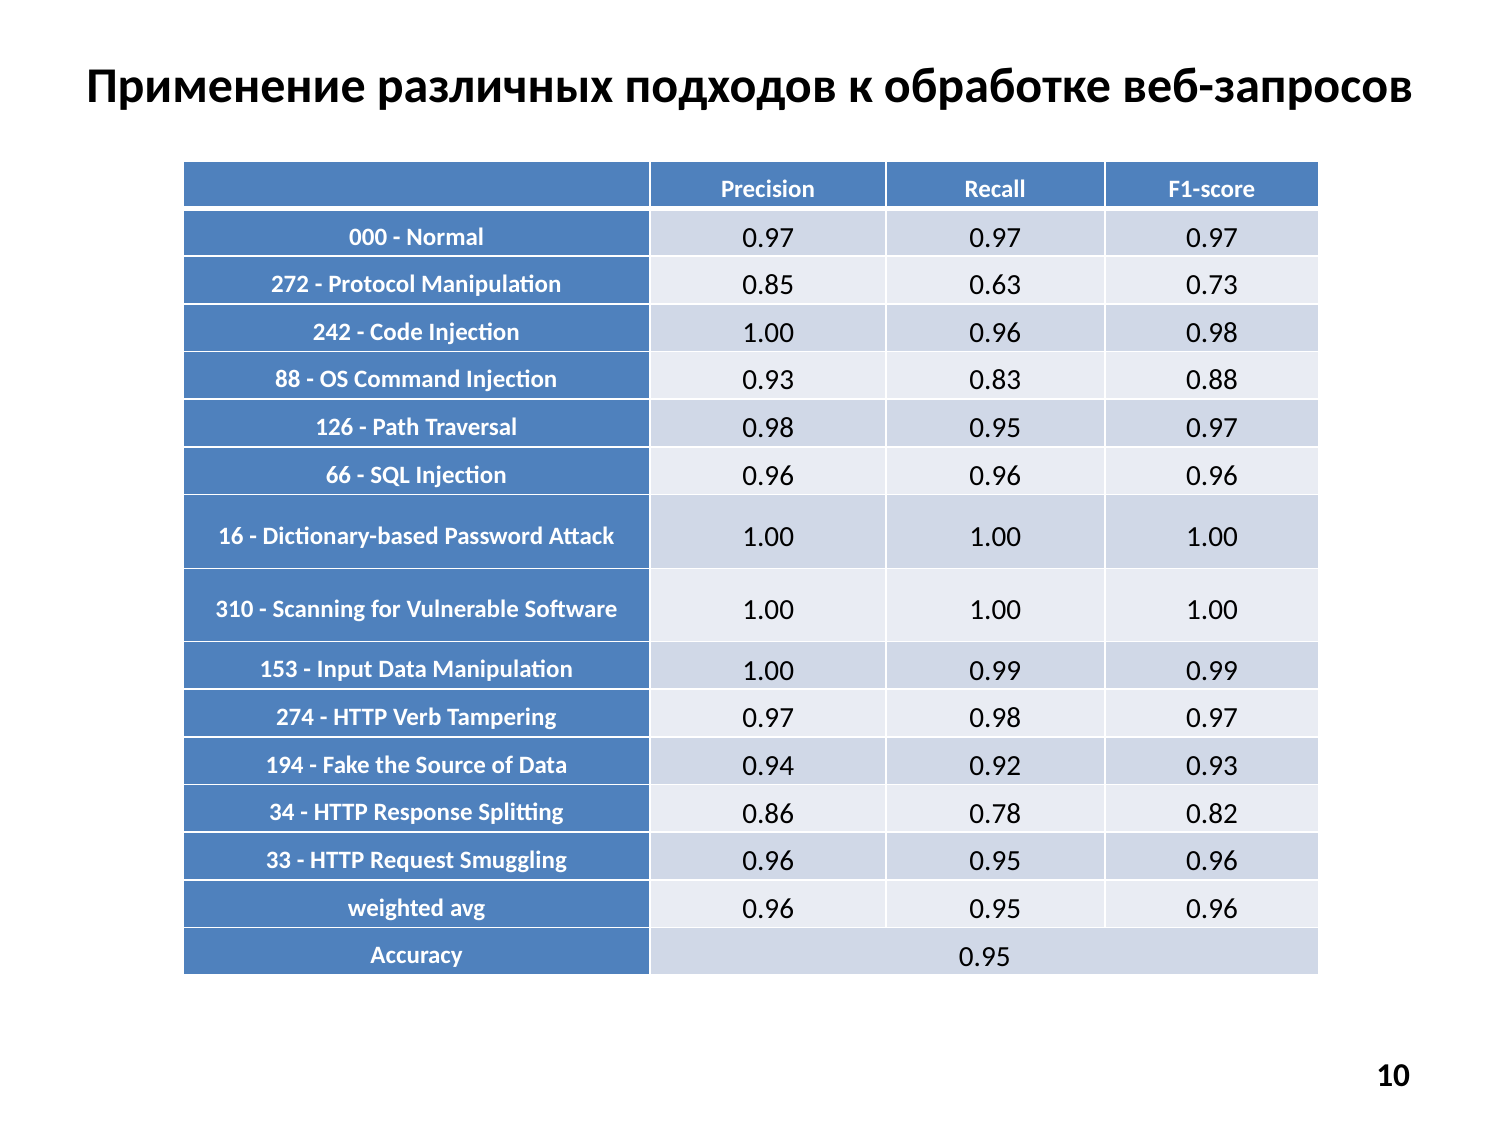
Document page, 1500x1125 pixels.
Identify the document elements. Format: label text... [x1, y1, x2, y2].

table_cell 16 - Dictionary-based Password Attack [184, 495, 649, 568]
table_header F1-score [1106, 162, 1318, 206]
table_header Precision [651, 162, 885, 206]
table_cell 0.97 [651, 690, 885, 736]
table_cell 0.88 [1106, 352, 1318, 398]
table_cell 0.97 [1106, 211, 1318, 255]
table_cell 0.96 [651, 833, 885, 879]
table_cell 1.00 [887, 495, 1104, 568]
table_cell 242 - Code Injection [184, 305, 649, 351]
table_cell 274 - HTTP Verb Tampering [184, 690, 649, 736]
table_cell 1.00 [651, 305, 885, 351]
table_cell 34 - HTTP Response Splitting [184, 785, 649, 831]
title Применение различных подходов к обработке веб-запросов [29, 30, 1471, 135]
table_cell 0.95 [887, 881, 1104, 927]
table_cell 0.96 [1106, 881, 1318, 927]
table_cell 1.00 [887, 569, 1104, 641]
table_cell 0.82 [1106, 785, 1318, 831]
table_cell 0.97 [651, 211, 885, 255]
table_cell 0.97 [887, 211, 1104, 255]
table_cell 153 - Input Data Manipulation [184, 642, 649, 688]
table_cell 0.73 [1106, 257, 1318, 303]
table_cell 88 - OS Command Injection [184, 352, 649, 398]
table_cell 1.00 [651, 495, 885, 568]
table_cell 0.96 [887, 448, 1104, 494]
table_cell 0.85 [651, 257, 885, 303]
table_cell 0.86 [651, 785, 885, 831]
table_cell 0.96 [887, 305, 1104, 351]
table_cell 0.93 [651, 352, 885, 398]
table_cell 1.00 [651, 642, 885, 688]
table_cell 0.92 [887, 738, 1104, 784]
table_cell 0.96 [651, 881, 885, 927]
table_cell 0.95 [887, 833, 1104, 879]
table_cell 0.98 [1106, 305, 1318, 351]
table_cell 272 - Protocol Manipulation [184, 257, 649, 303]
table_cell 33 - HTTP Request Smuggling [184, 833, 649, 879]
table_cell 0.97 [1106, 690, 1318, 736]
table_cell 0.96 [1106, 833, 1318, 879]
table_cell 0.95 [887, 400, 1104, 446]
table_cell 1.00 [1106, 495, 1318, 568]
table_cell 0.98 [651, 400, 885, 446]
table_cell 0.96 [1106, 448, 1318, 494]
table_cell 126 - Path Traversal [184, 400, 649, 446]
table_cell 66 - SQL Injection [184, 448, 649, 494]
table_cell Accuracy [184, 928, 649, 974]
table_cell 1.00 [651, 569, 885, 641]
table_cell 0.97 [1106, 400, 1318, 446]
table_cell 0.98 [887, 690, 1104, 736]
table_cell 0.95 [651, 928, 1318, 974]
table_cell 0.78 [887, 785, 1104, 831]
table_cell 0.83 [887, 352, 1104, 398]
table_cell 0.94 [651, 738, 885, 784]
table_cell 0.99 [1106, 642, 1318, 688]
table_cell 0.63 [887, 257, 1104, 303]
table_cell 1.00 [1106, 569, 1318, 641]
table_cell 0.99 [887, 642, 1104, 688]
table_header [184, 162, 649, 206]
table_cell 194 - Fake the Source of Data [184, 738, 649, 784]
table_cell 310 - Scanning for Vulnerable Software [184, 569, 649, 641]
table_header Recall [887, 162, 1104, 206]
table_cell 0.93 [1106, 738, 1318, 784]
table_cell 0.96 [651, 448, 885, 494]
table_cell 000 - Normal [184, 211, 649, 255]
slide_number 10 [1074, 1042, 1425, 1103]
table_cell weighted avg [184, 881, 649, 927]
